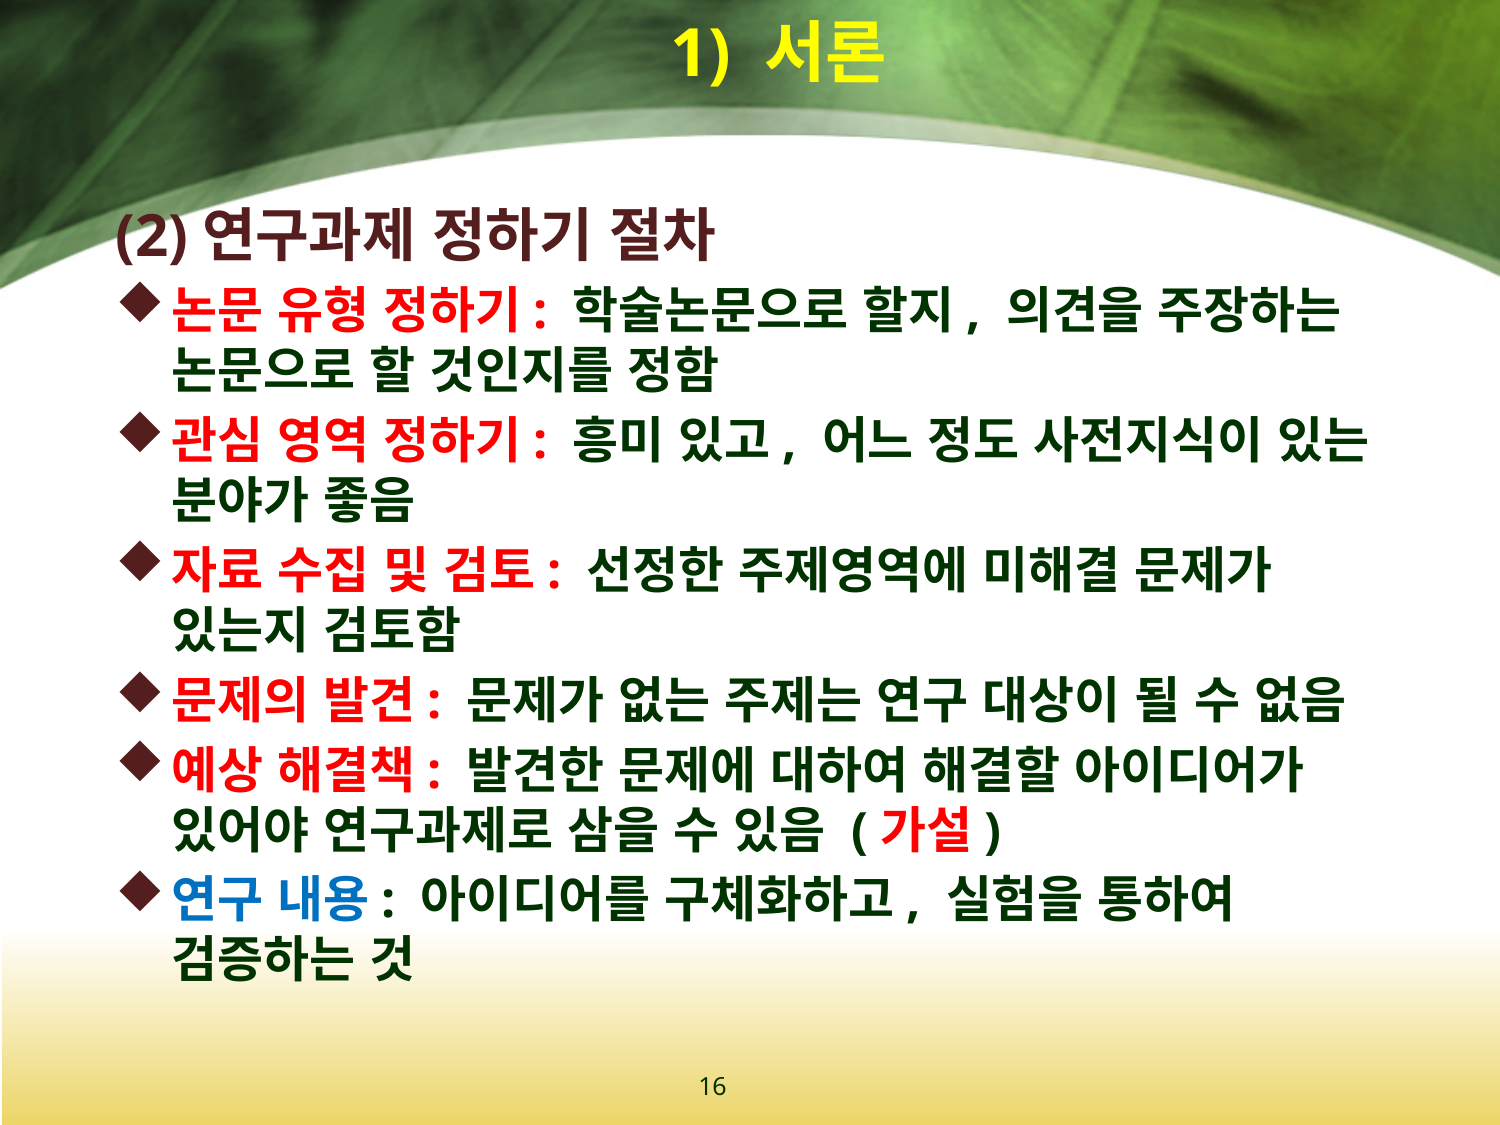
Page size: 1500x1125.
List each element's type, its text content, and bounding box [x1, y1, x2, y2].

list (2)연구과제 정하기 절차 논문 유형 정하기: 학술논문으로 할지, 의견을 주장하는 논문으로 할 것인지를 정함 관심 영역 정하기: 흥미 있고, 어느 정도 사전지식이 있는 분야가 좋음 자료 수집 및 검토: 선정한 주제영역에 미해결 문제가 있는지 검토함 문제의 발견: 문제가 없는 주제는 연구 대상이 될 수 없음 예상 해결책: 발견한 문제에 대하여 해결할 아이디어가 있어야 연구과제로 삼을 수 있음 (가설) 연구 내용: 아이디어를 구체화하고, 실험을 통하여 검증하는 것 [100, 190, 1426, 973]
slide_number 16 [537, 1062, 888, 1113]
picture [0, 0, 1500, 468]
title 1) 서론 [105, 0, 1453, 101]
